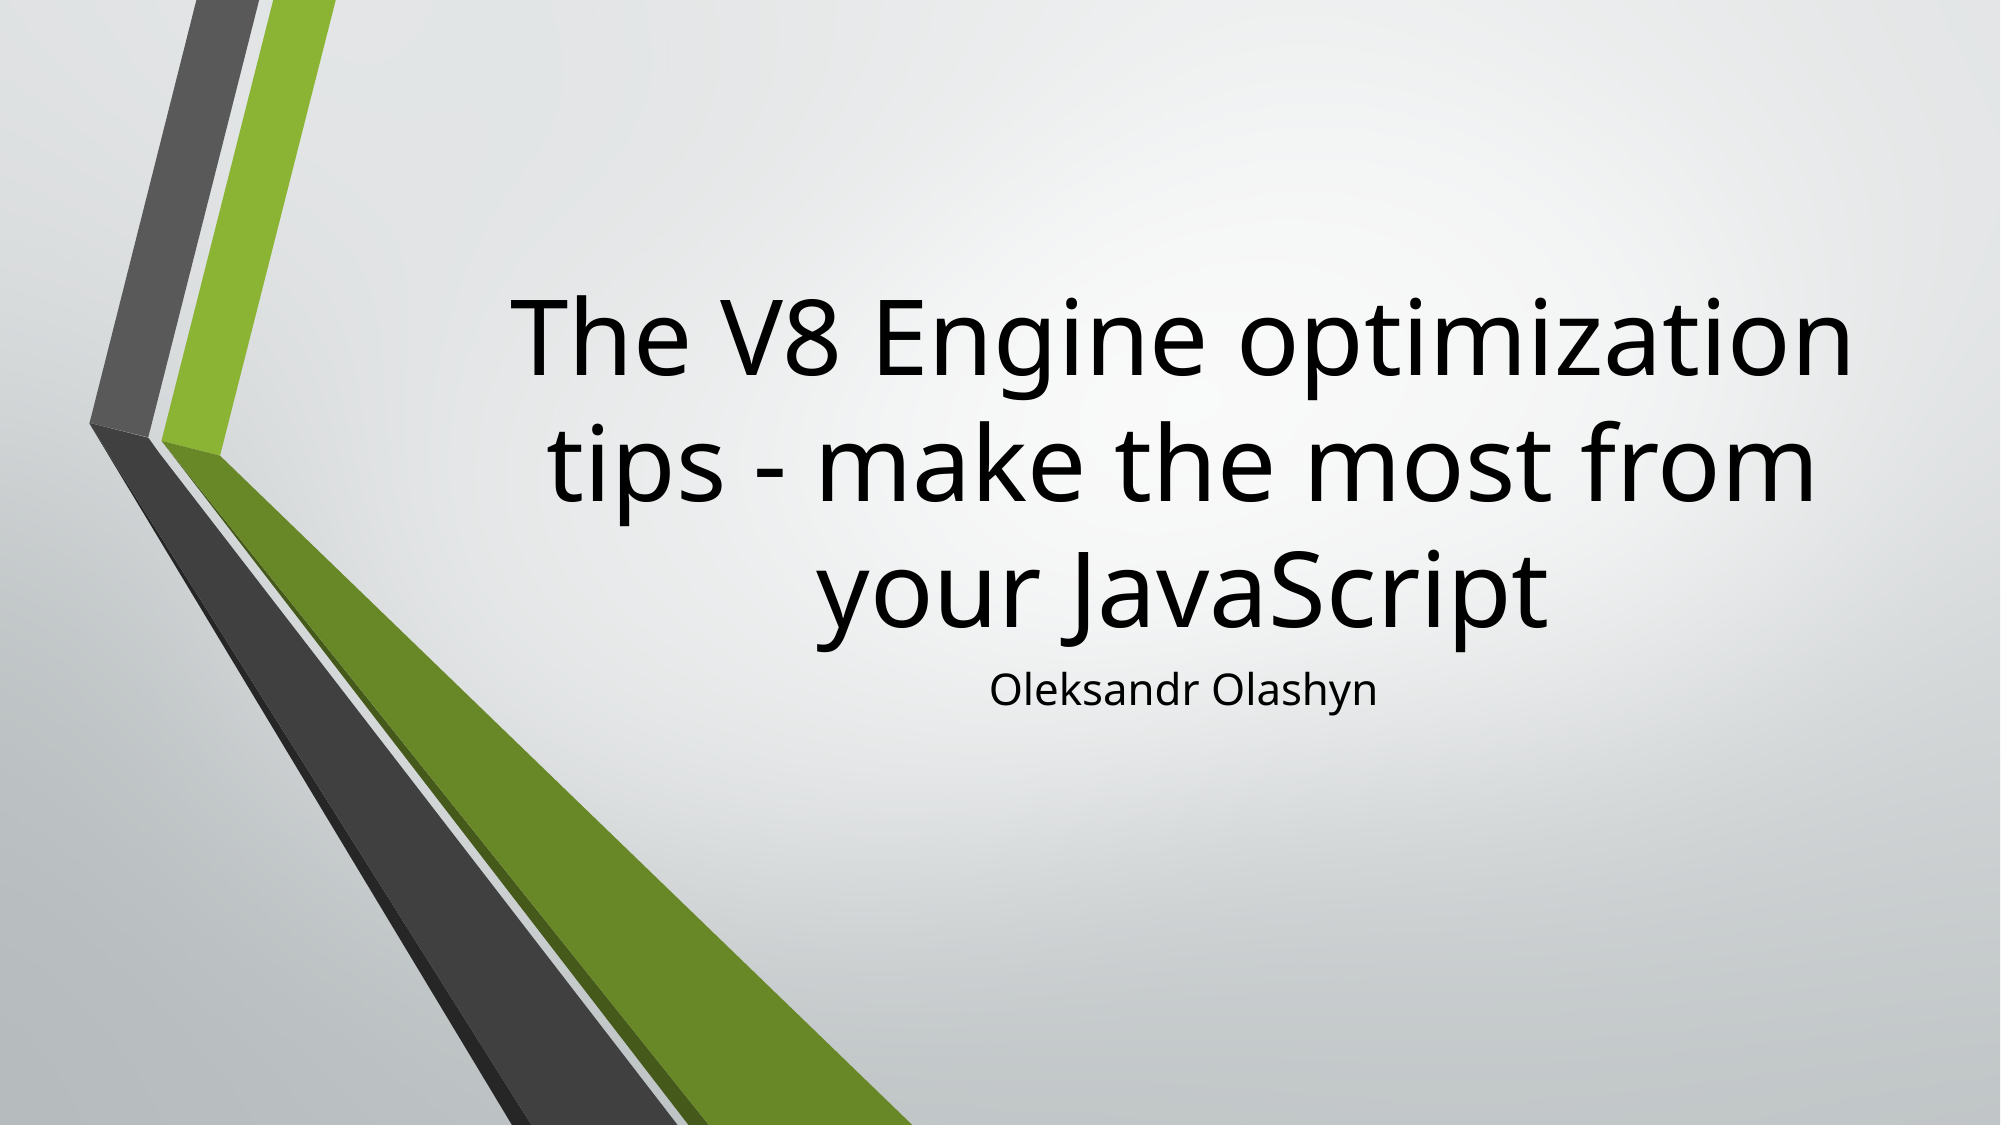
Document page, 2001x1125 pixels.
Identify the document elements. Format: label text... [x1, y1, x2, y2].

subtitle Oleksandr Olashyn [610, 653, 1757, 882]
title The V8 Engine optimization tips - make the most from your JavaScript [480, 226, 1887, 656]
